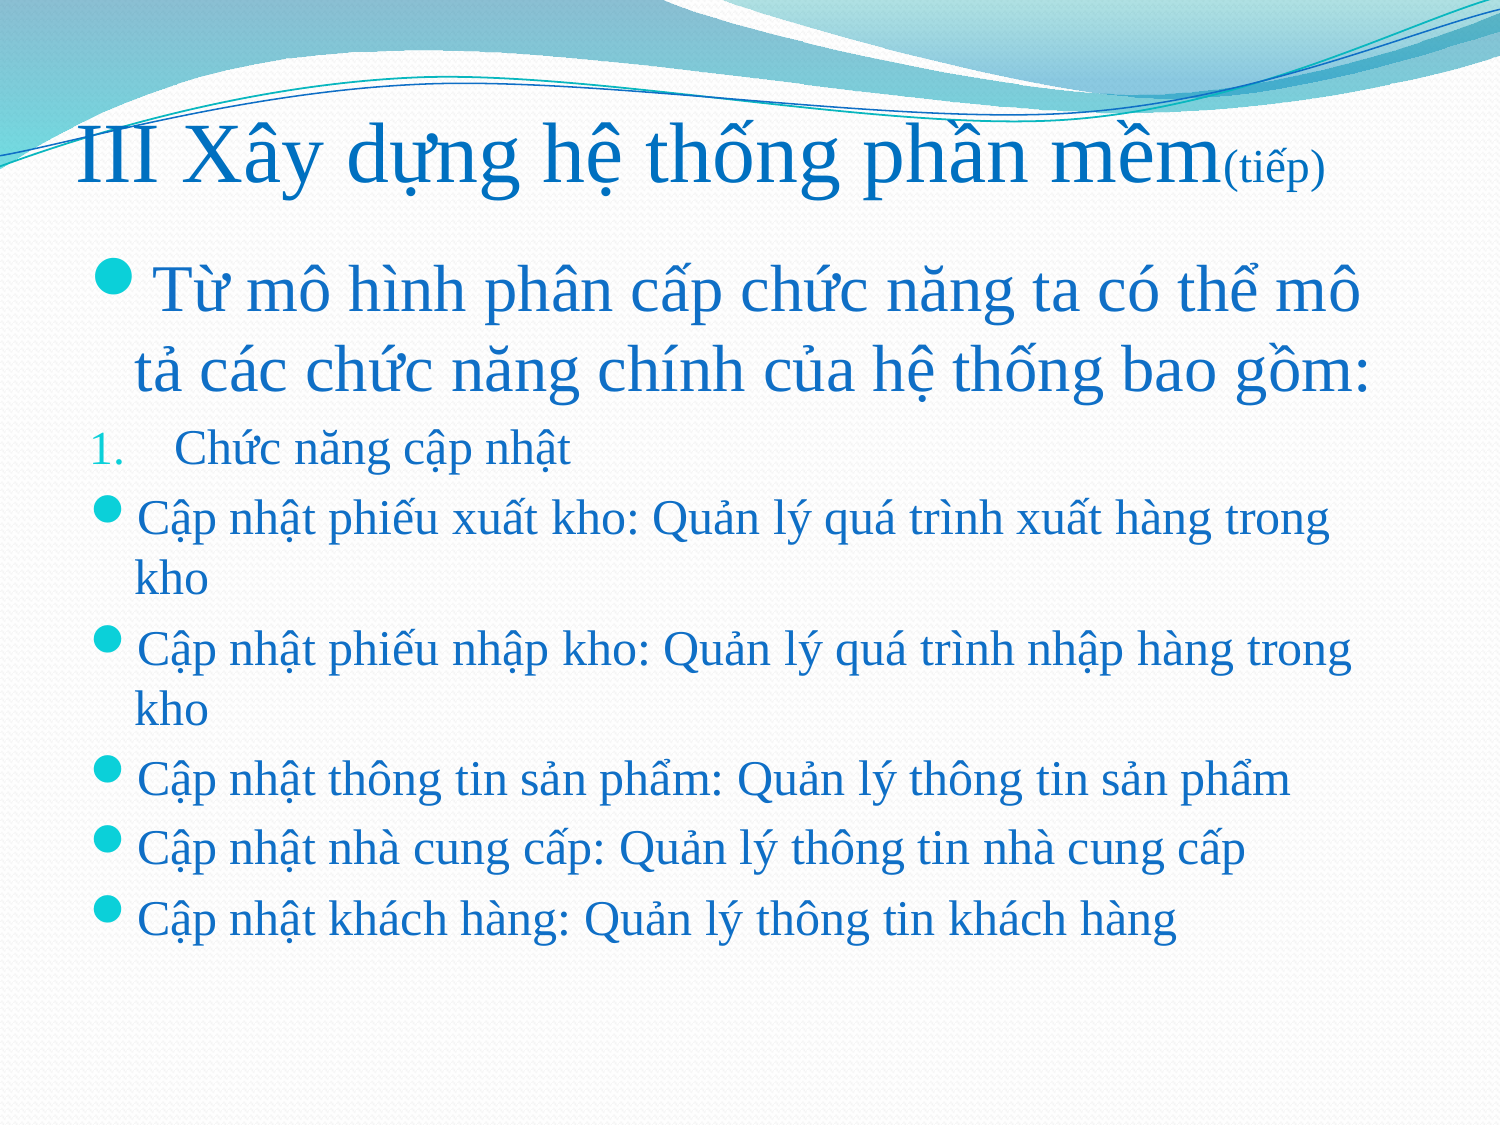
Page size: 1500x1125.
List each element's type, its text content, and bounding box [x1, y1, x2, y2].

title III Xây dựng hệ thống phần mềm(tiếp) [75, 87, 1425, 200]
list Từ mô hình phân cấp chức năng ta có thể mô tả các chức năng chính của hệ thống bao gồm: Chức năng cập nhật Cập nhật phiếu xuất kho: Quản lý quá trình xuất hàng trong kho Cập nhật phiếu nhập kho: Quản lý quá trình nhập hàng trong kho Cập nhật thông tin sản phẩm: Quản lý thông tin sản phẩm Cập nhật nhà cung cấp: Quản lý thông tin nhà cung cấp Cập nhật khách hàng: Quản lý thông tin khách hàng [75, 237, 1425, 1063]
